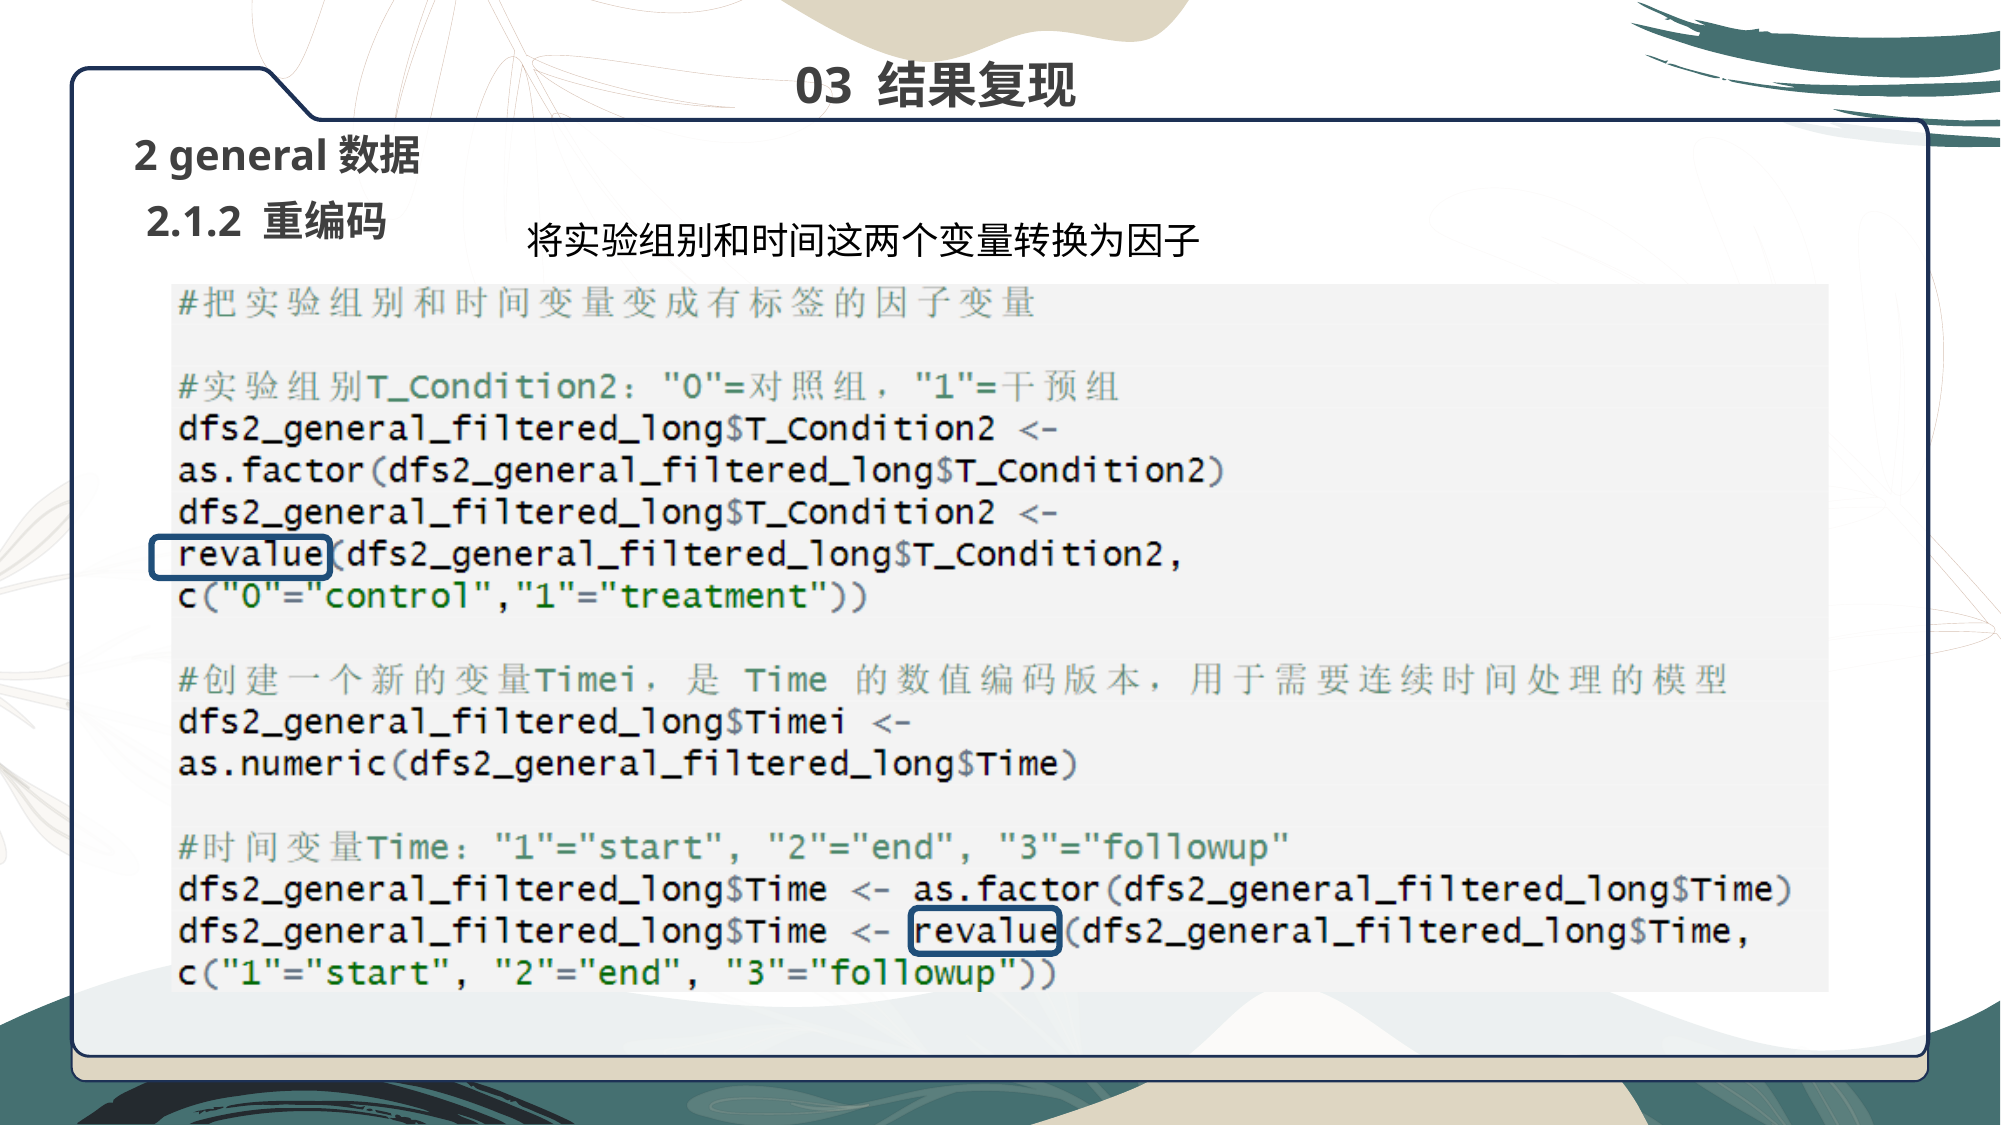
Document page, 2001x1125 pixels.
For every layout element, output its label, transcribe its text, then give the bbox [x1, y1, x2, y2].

text_box 2.1.2 重编码 [131, 187, 403, 252]
text_box 03 结果复现 [780, 46, 1105, 121]
text_box [150, 535, 171, 579]
text_box 将实验组别和时间这两个变量转换为因子 [511, 186, 1943, 299]
picture [171, 284, 1829, 992]
text_box 2 general数据 [119, 121, 437, 187]
